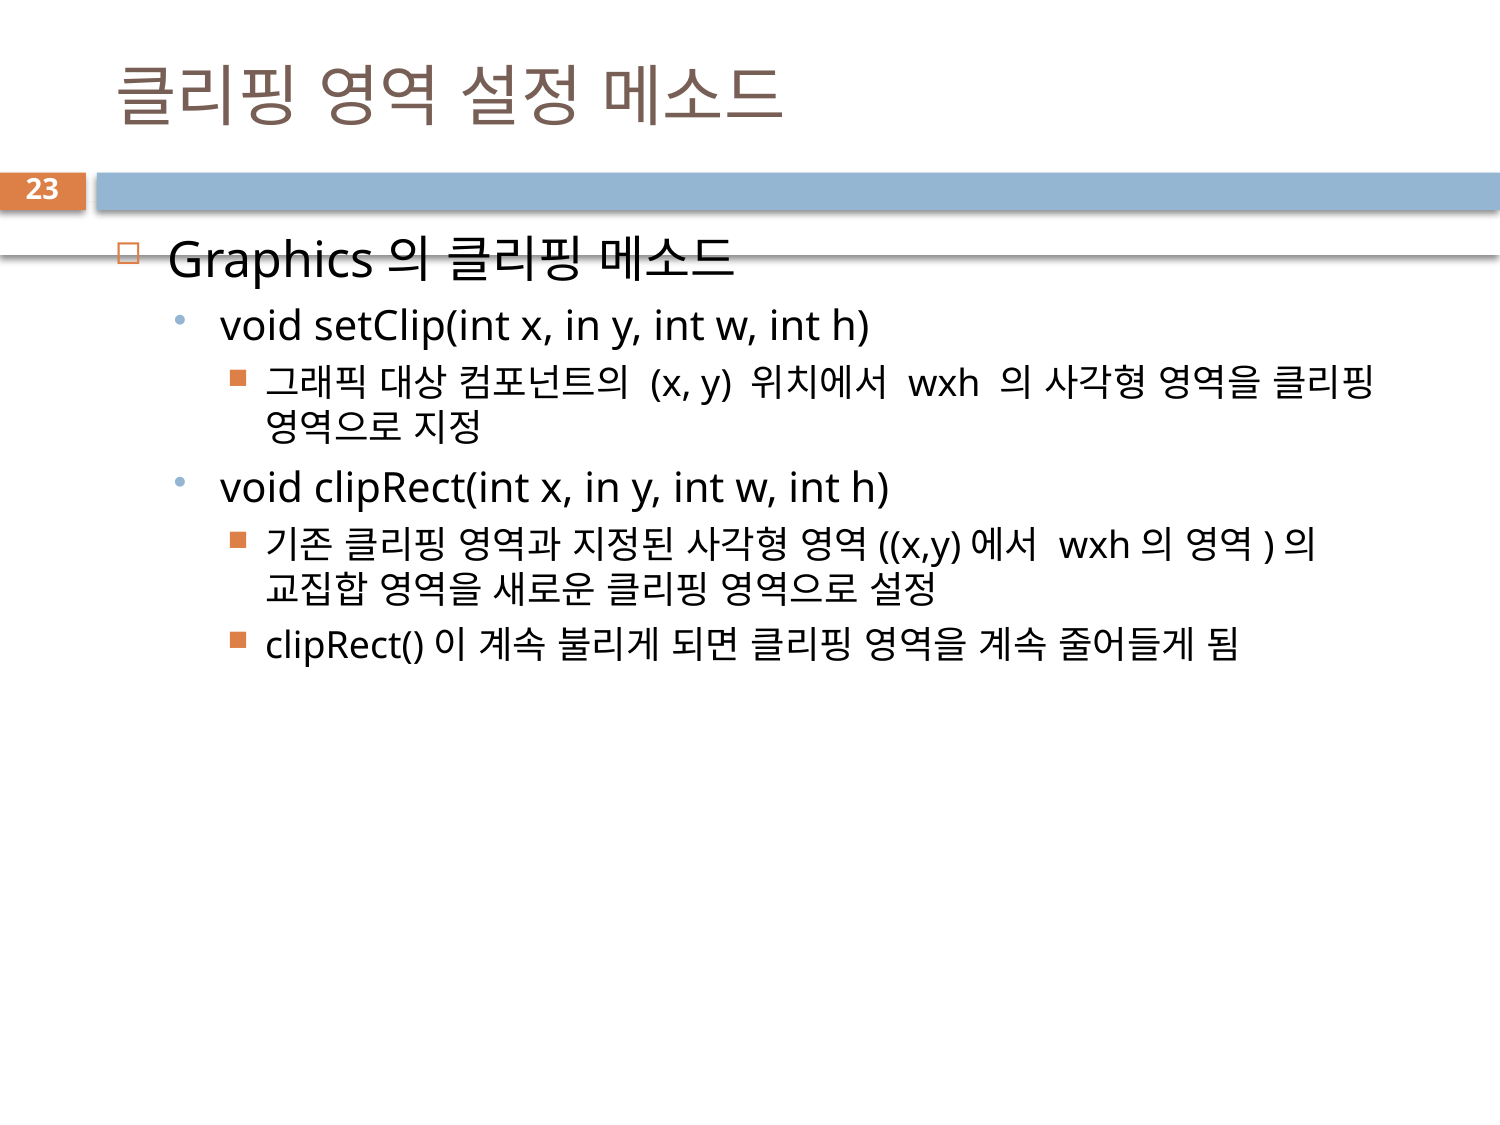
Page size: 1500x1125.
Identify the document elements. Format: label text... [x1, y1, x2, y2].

list Graphics의 클리핑 메소드 void setClip(int x, in y, int w, int h) 그래픽 대상 컴포넌트의 (x, y) 위치에서 wxh 의 사각형 영역을 클리핑 영역으로 지정 void clipRect(int x, in y, int w, int h) 기존 클리핑 영역과 지정된 사각형 영역((x,y)에서 wxh의 영역)의 교집합 영역을 새로운 클리핑 영역으로 설정 clipRect()이 계속 불리게 되면 클리핑 영역을 계속 줄어들게 됨 [100, 219, 1438, 1047]
title 클리핑 영역 설정 메소드 [100, 37, 1438, 149]
slide_number 23 [0, 170, 87, 211]
